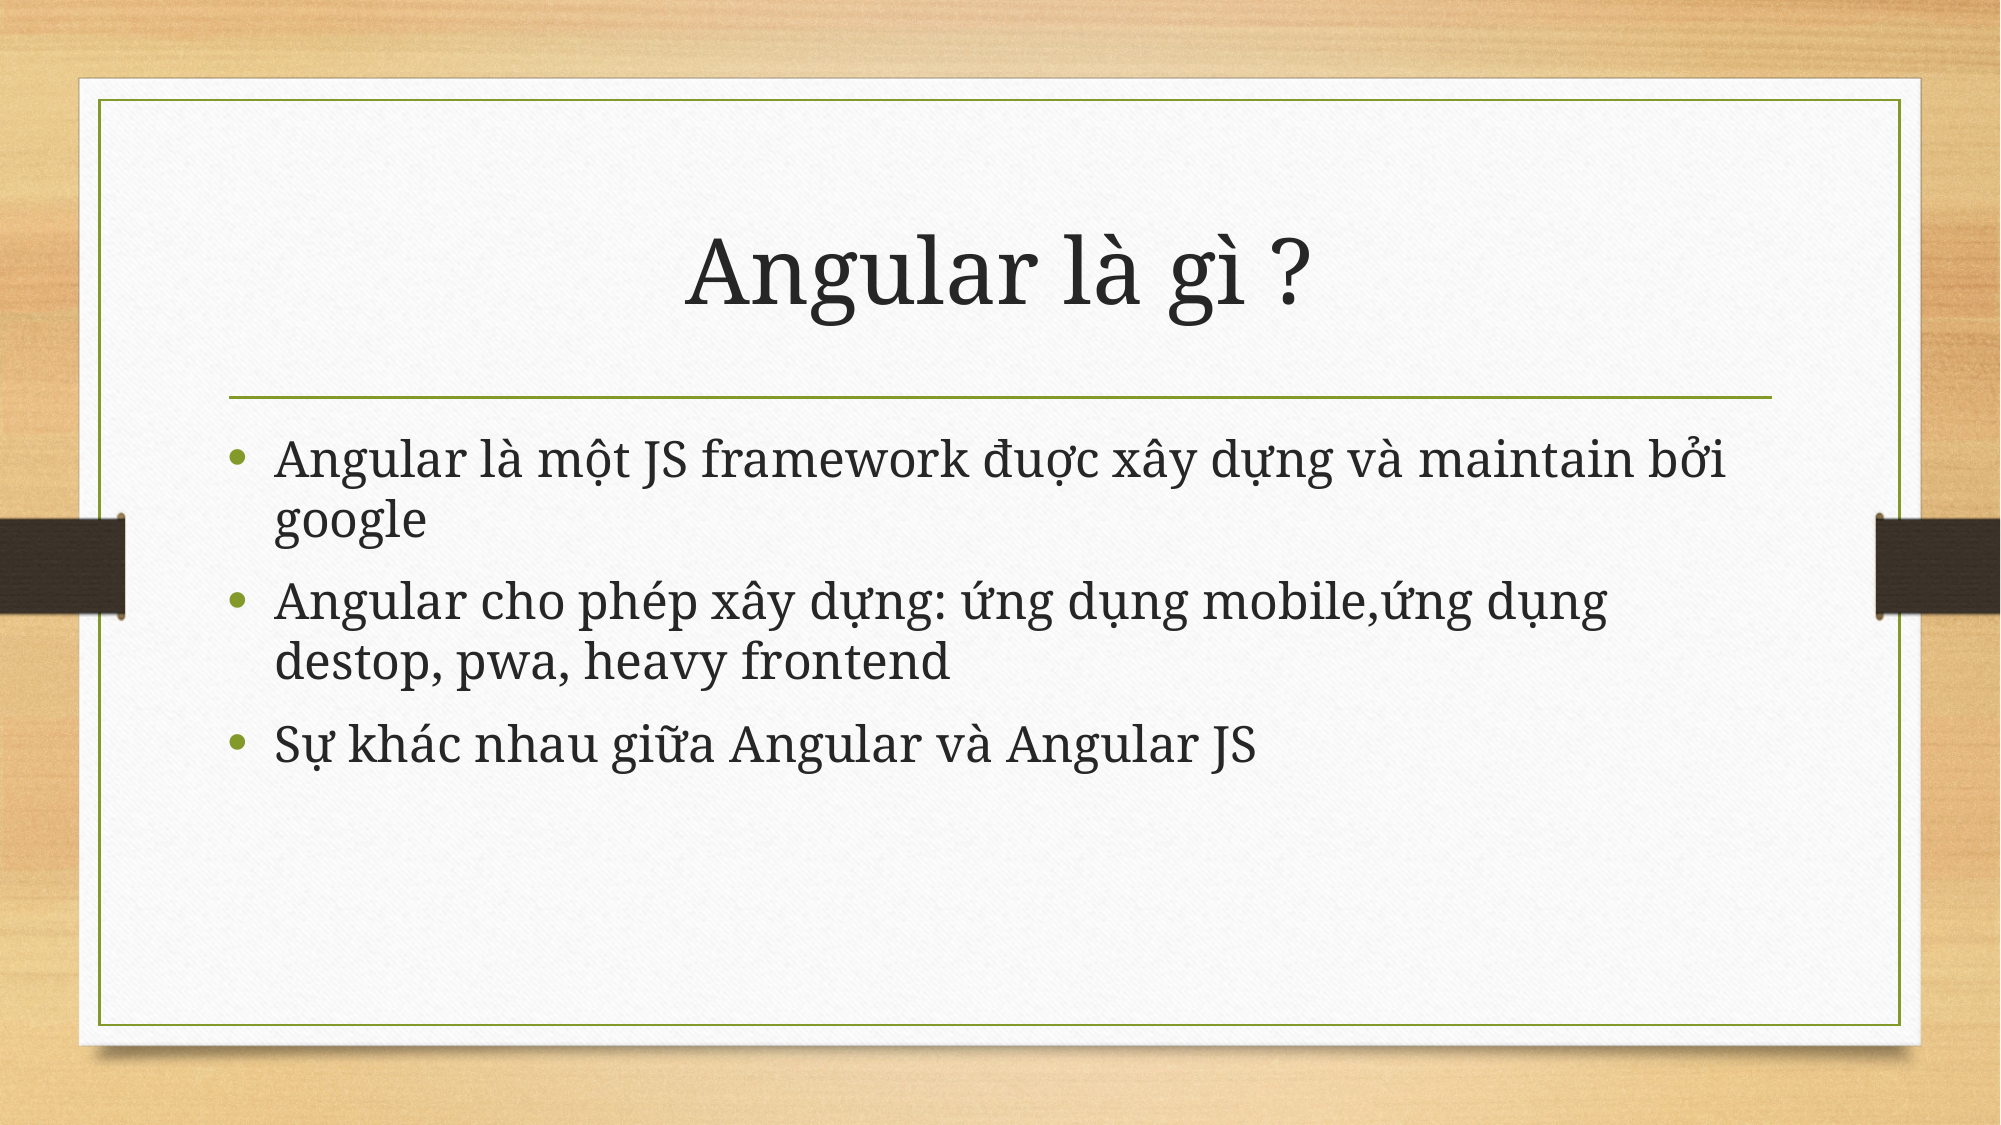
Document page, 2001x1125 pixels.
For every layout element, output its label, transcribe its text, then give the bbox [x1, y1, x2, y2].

title Angular là gì ? [212, 161, 1788, 375]
list Angular là một JS framework đuợc xây dựng và maintain bởi google Angular cho phép xây dựng: ứng dụng mobile,ứng dụng destop, pwa, heavy frontend Sự khác nhau giữa Angular và Angular JS [212, 419, 1788, 964]
picture [0, 0, 2001, 1125]
